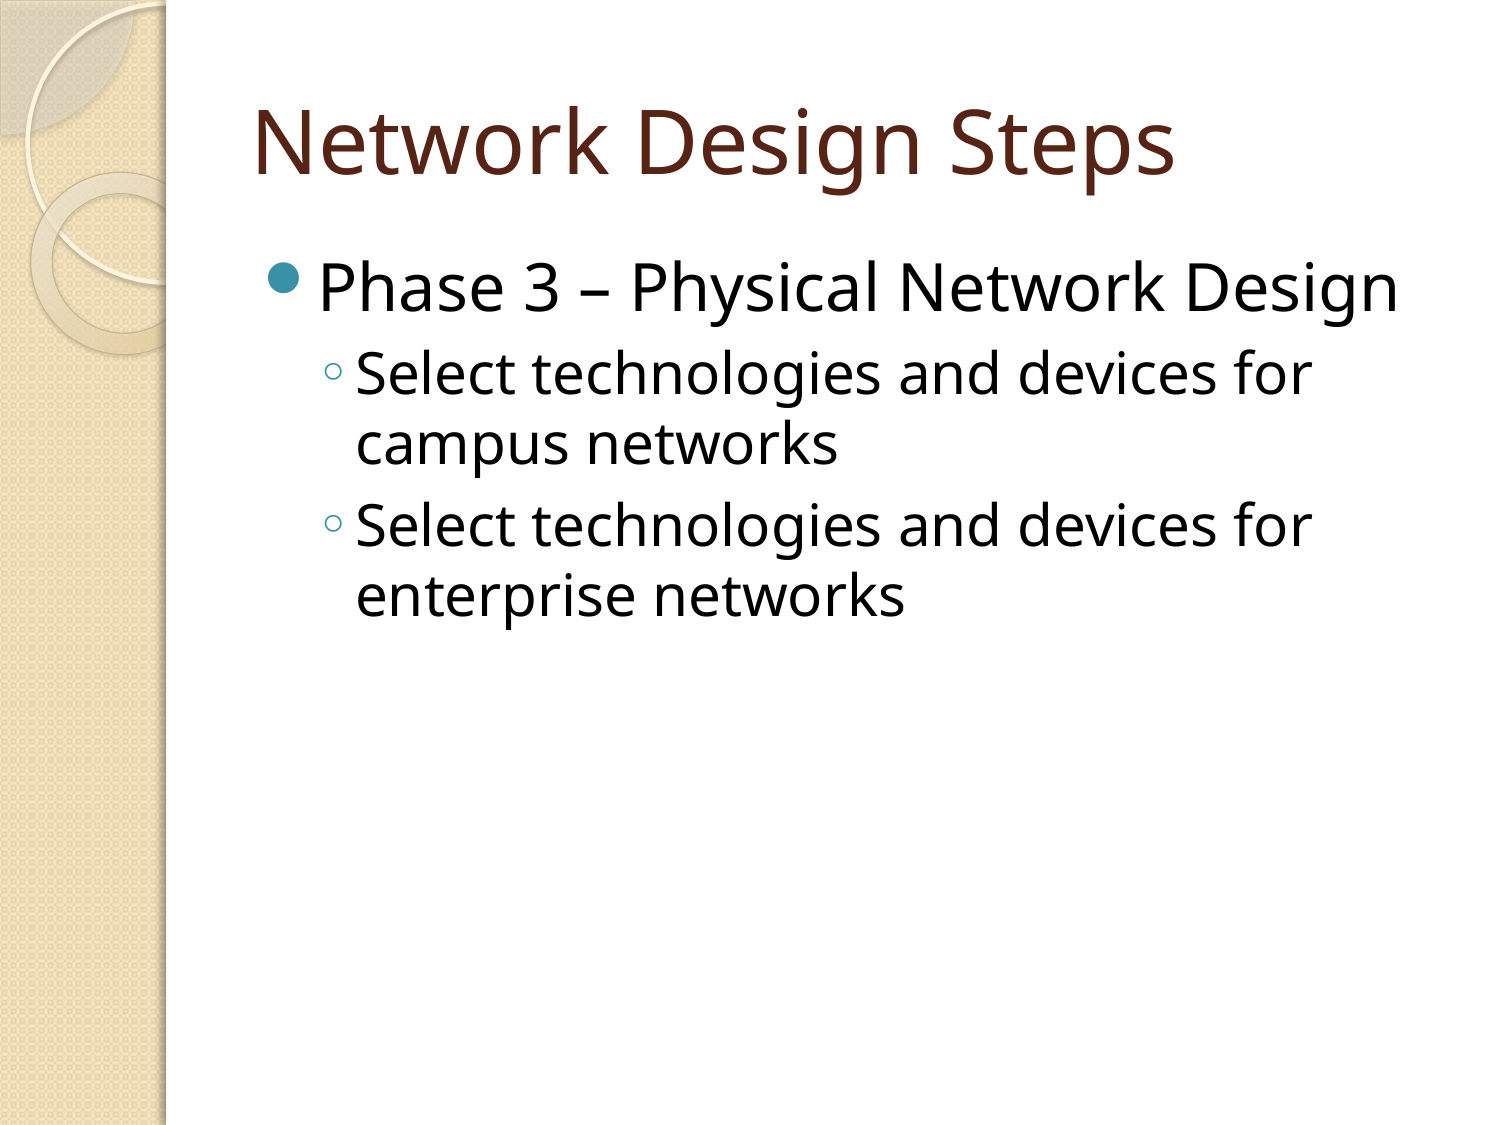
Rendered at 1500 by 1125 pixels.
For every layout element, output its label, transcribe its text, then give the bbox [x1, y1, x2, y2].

title Network Design Steps [235, 45, 1466, 233]
list Phase 3 – Physical Network Design Select technologies and devices for campus networks Select technologies and devices for enterprise networks [235, 237, 1466, 1025]
